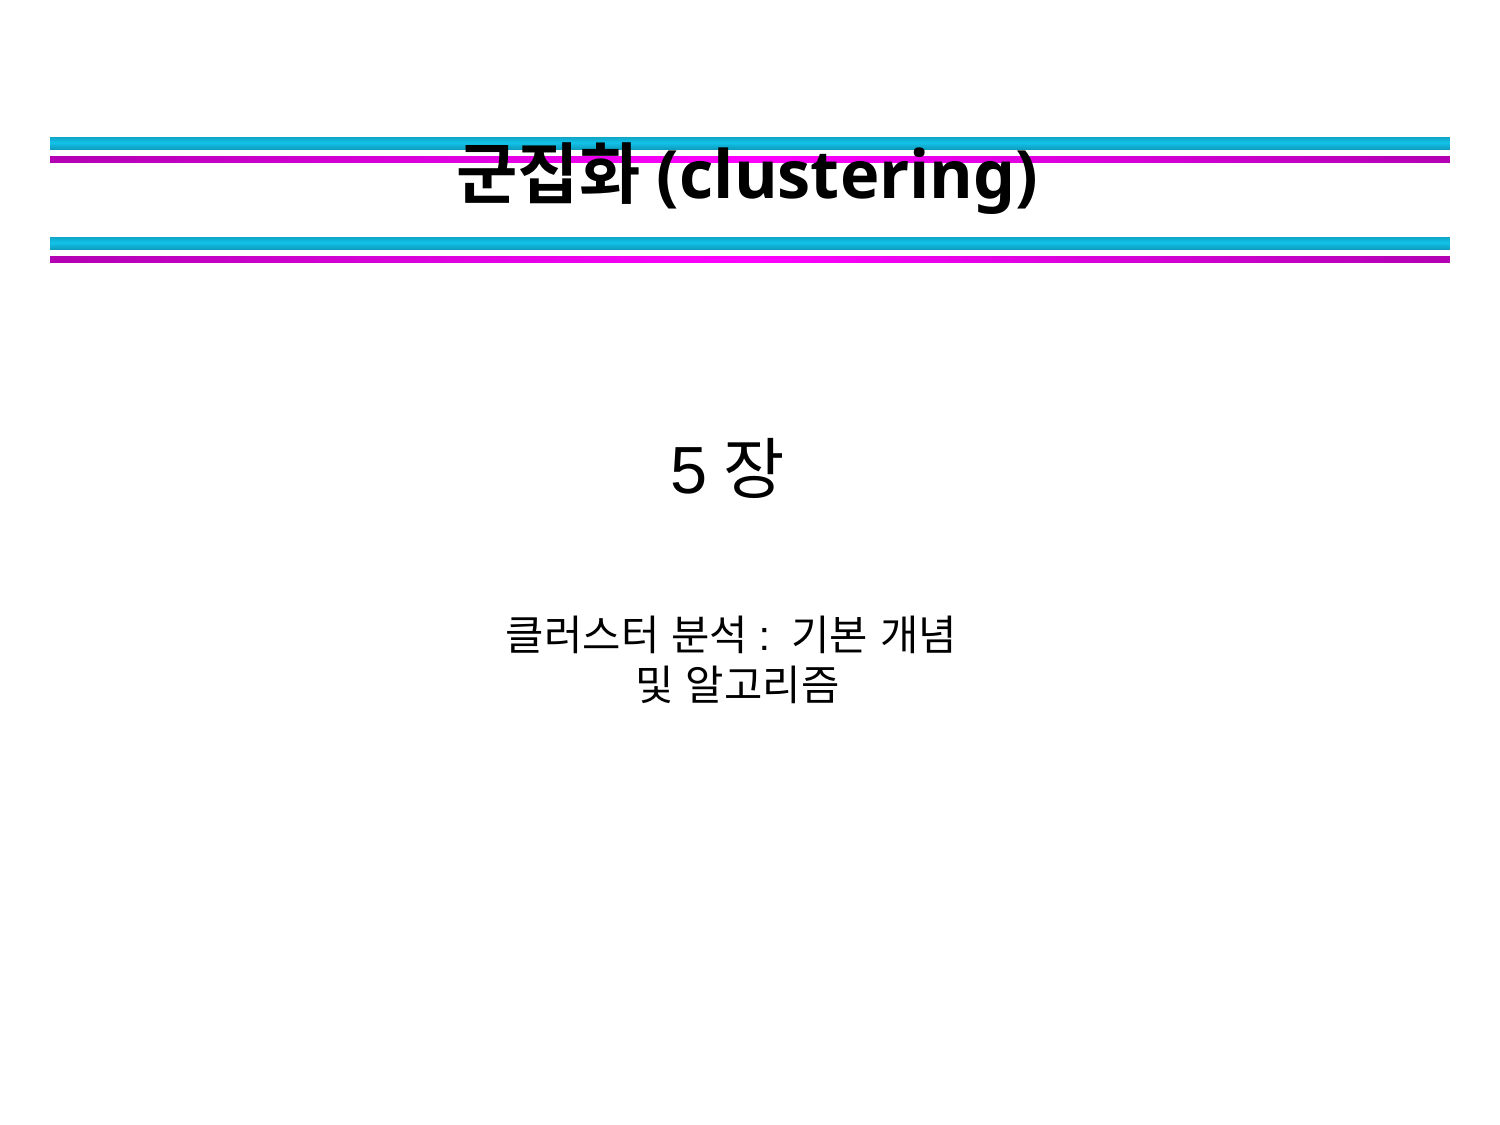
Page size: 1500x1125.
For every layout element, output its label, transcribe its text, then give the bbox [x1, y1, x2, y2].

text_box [49, 237, 1451, 263]
title 군집화(clustering) [37, 112, 1475, 219]
text_box 5장 클러스터 분석: 기본 개념 및 알고리즘 [62, 419, 1413, 846]
